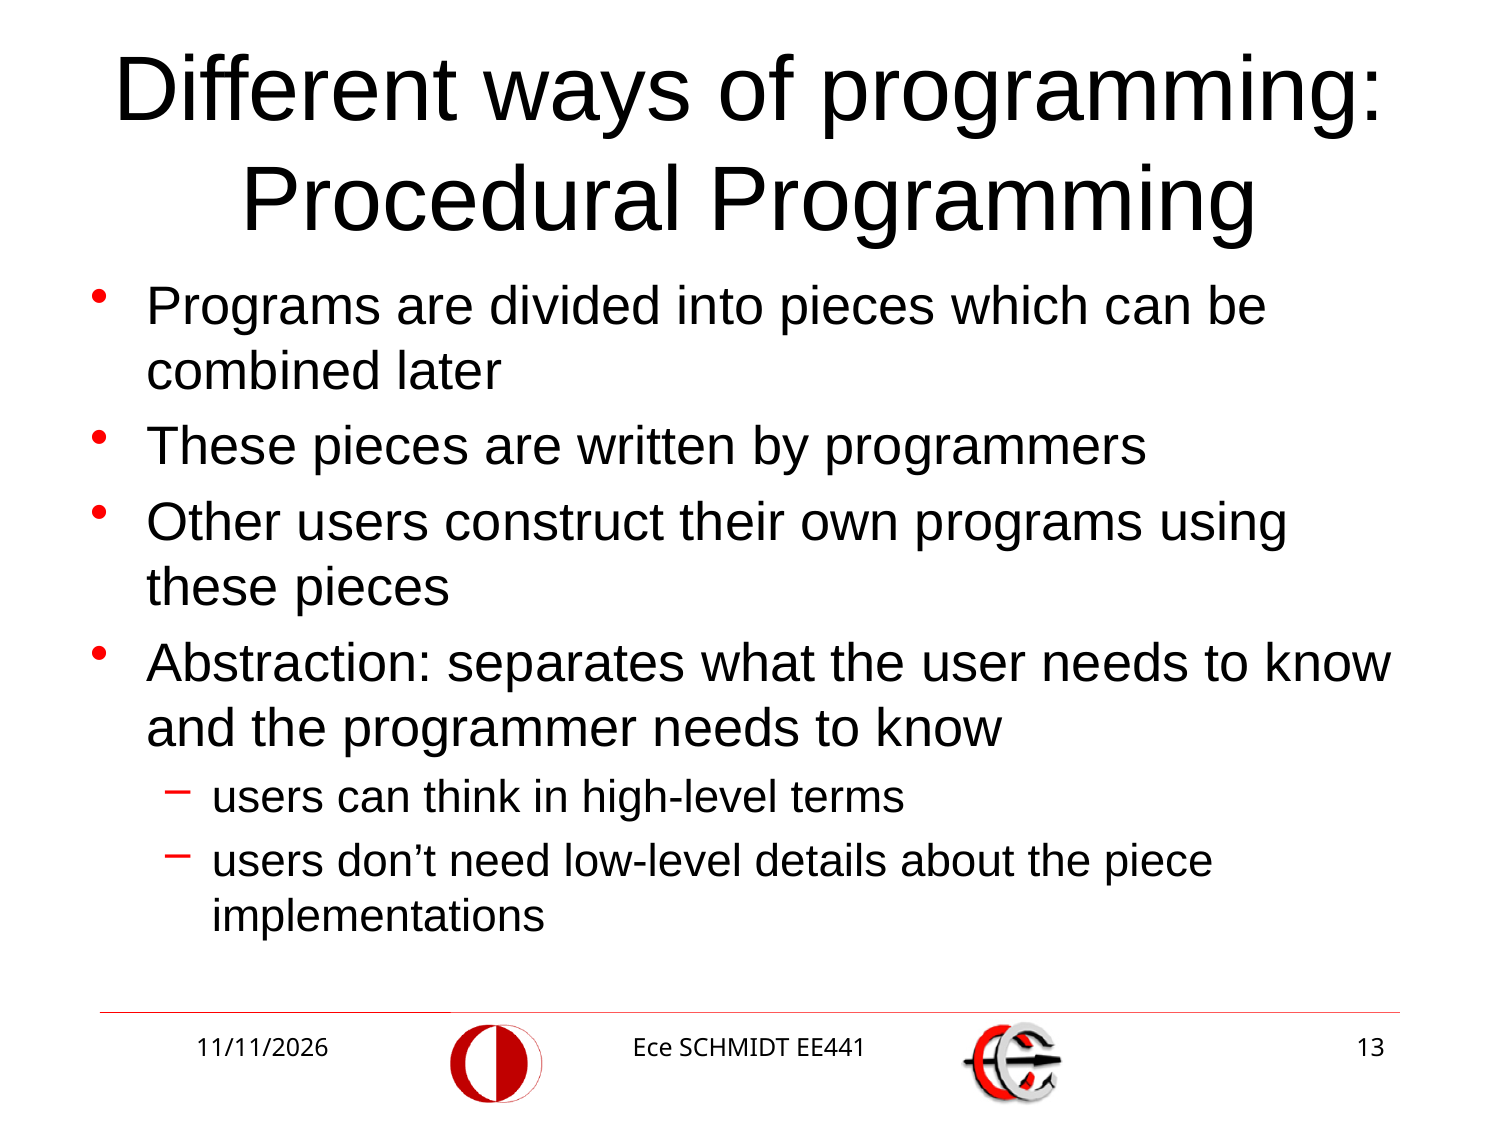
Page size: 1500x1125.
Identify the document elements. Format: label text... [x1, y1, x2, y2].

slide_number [99, 1024, 425, 1103]
picture [448, 1023, 543, 1103]
picture [950, 1019, 1068, 1106]
footer Ece SCHMIDT EE441 [512, 1024, 988, 1103]
list Programs are divided into pieces which can be combined later These pieces are written by programmers Other users construct their own programs using these pieces Abstraction: separates what the user needs to know and the programmer needs to know users can think in high-level terms users don’t need low-level details about the piece implementations [75, 262, 1425, 1005]
title Different ways of programming: Procedural Programming [75, 45, 1425, 233]
slide_number 13 [1074, 1024, 1400, 1103]
